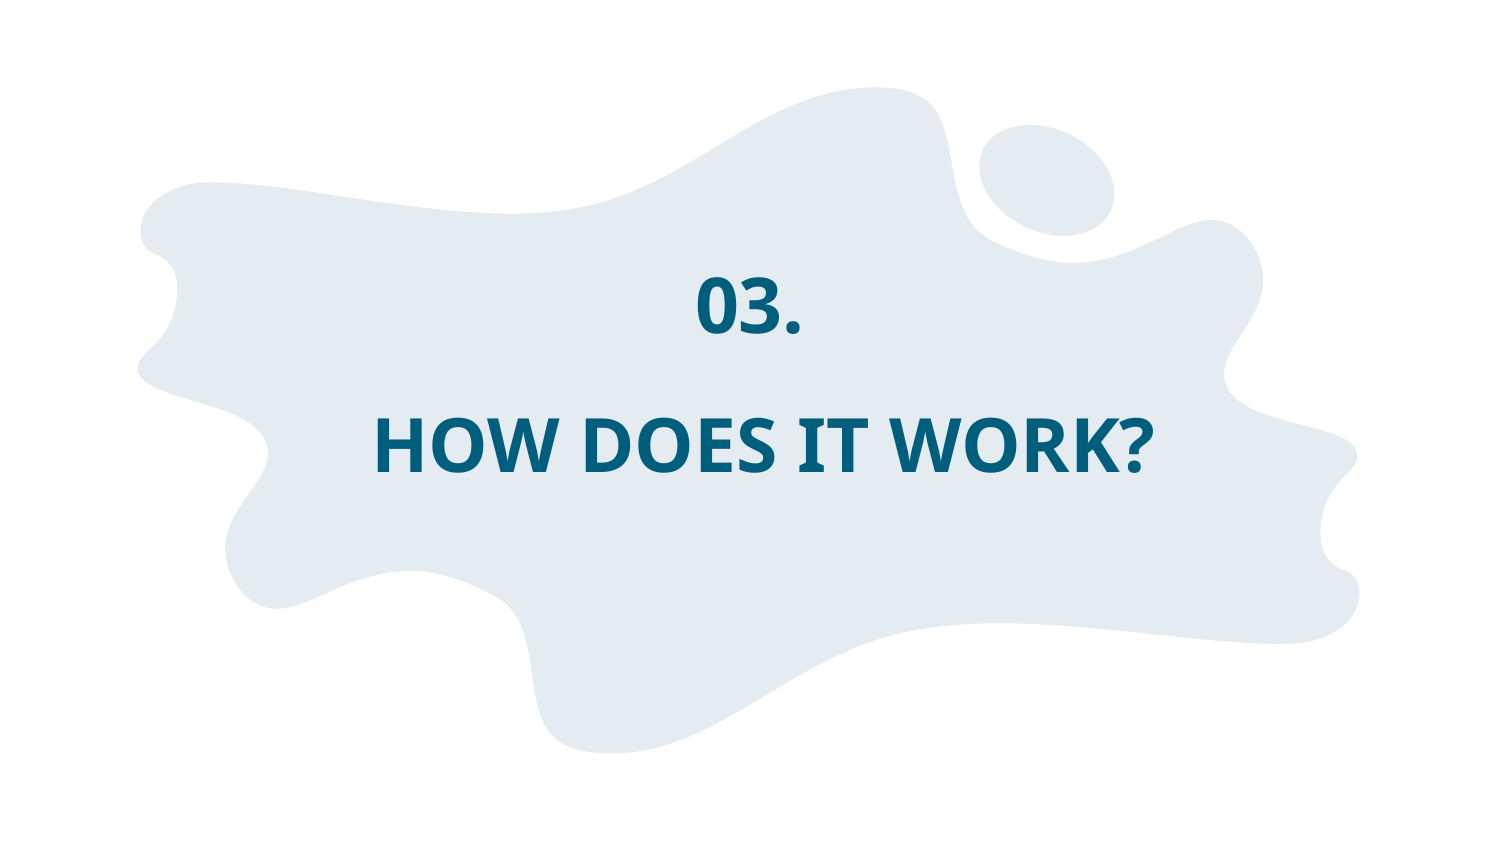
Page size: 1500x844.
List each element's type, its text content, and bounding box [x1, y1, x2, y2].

title 03. [644, 263, 856, 342]
title HOW DOES IT WORK? [310, 361, 1218, 524]
